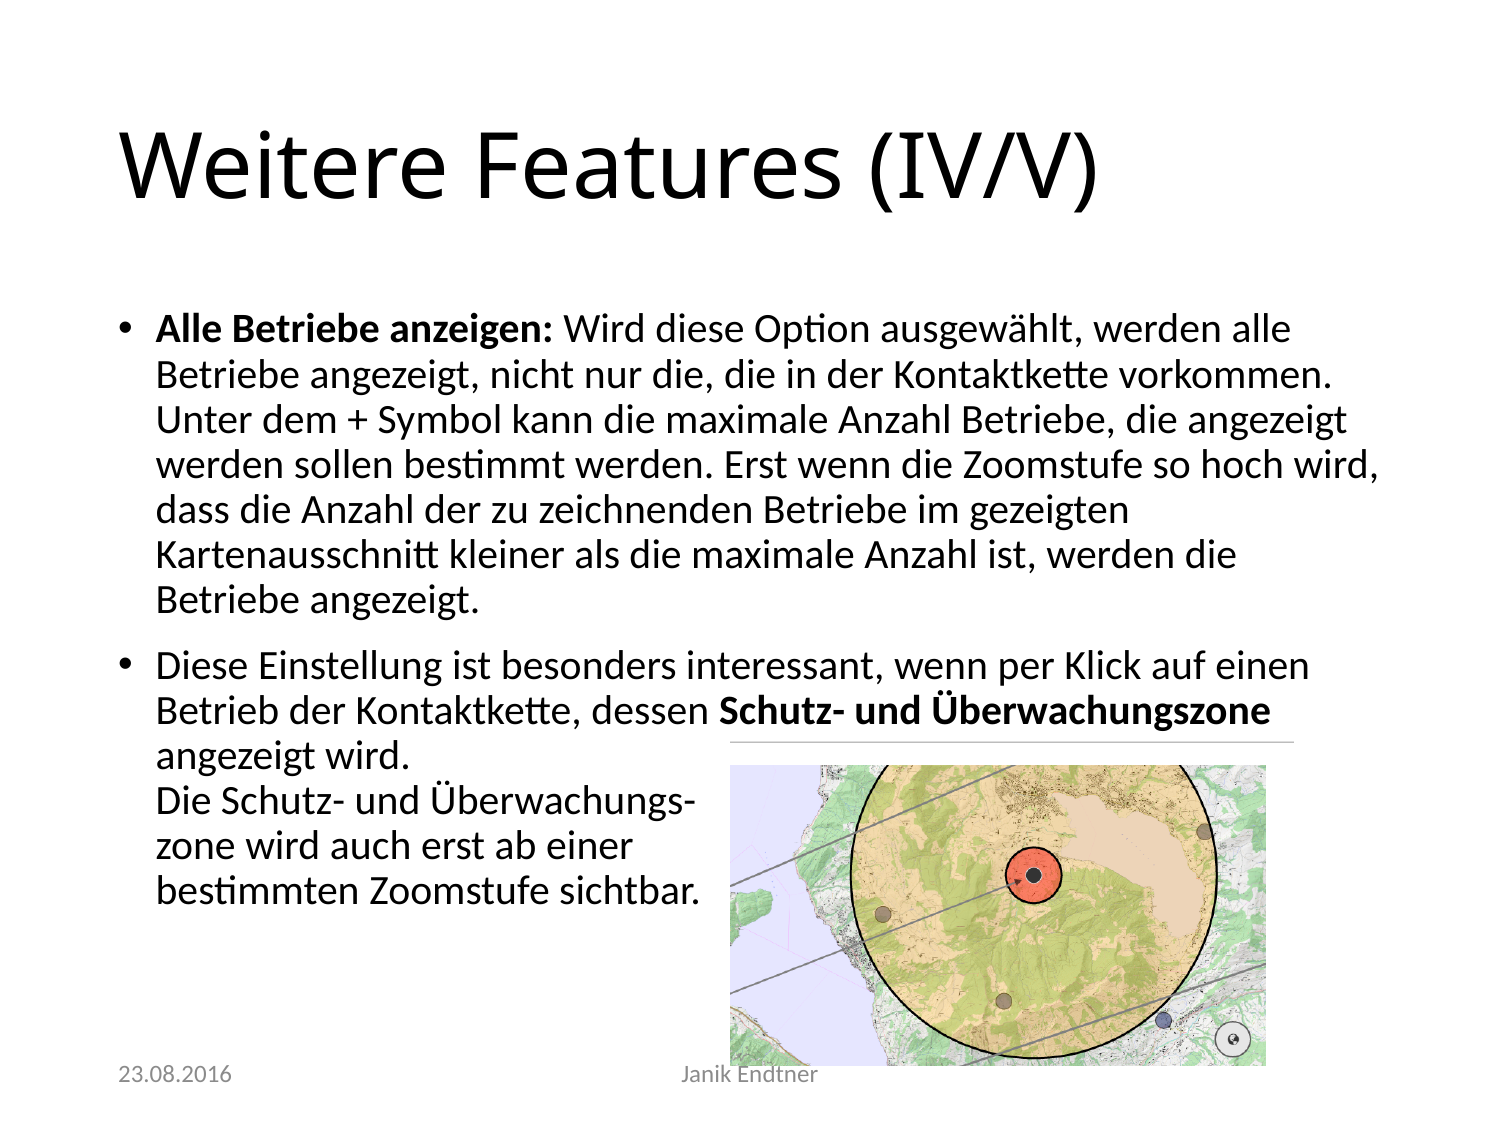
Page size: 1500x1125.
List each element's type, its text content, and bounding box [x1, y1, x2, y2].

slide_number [103, 1042, 441, 1103]
footer Janik Endtner [496, 1042, 1004, 1103]
list Alle Betriebe anzeigen: Wird diese Option ausgewählt, werden alle Betriebe angezeigt, nicht nur die, die in der Kontaktkette vorkommen. Unter dem + Symbol kann die maximale Anzahl Betriebe, die angezeigt werden sollen bestimmt werden. Erst wenn die Zoomstufe so hoch wird, dass die Anzahl der zu zeichnenden Betriebe im gezeigten Kartenausschnitt kleiner als die maximale Anzahl ist, werden die Betriebe angezeigt. Diese Einstellung ist besonders interessant, wenn per Klick auf einen Betrieb der Kontaktkette, dessen Schutz- und Überwachungszone angezeigt wird. Die Schutz- und Überwachungs- zone wird auch erst ab einer bestimmten Zoomstufe sichtbar. [103, 299, 1397, 1014]
picture [730, 739, 1294, 1066]
title Weitere Features (IV/V) [103, 59, 1397, 278]
